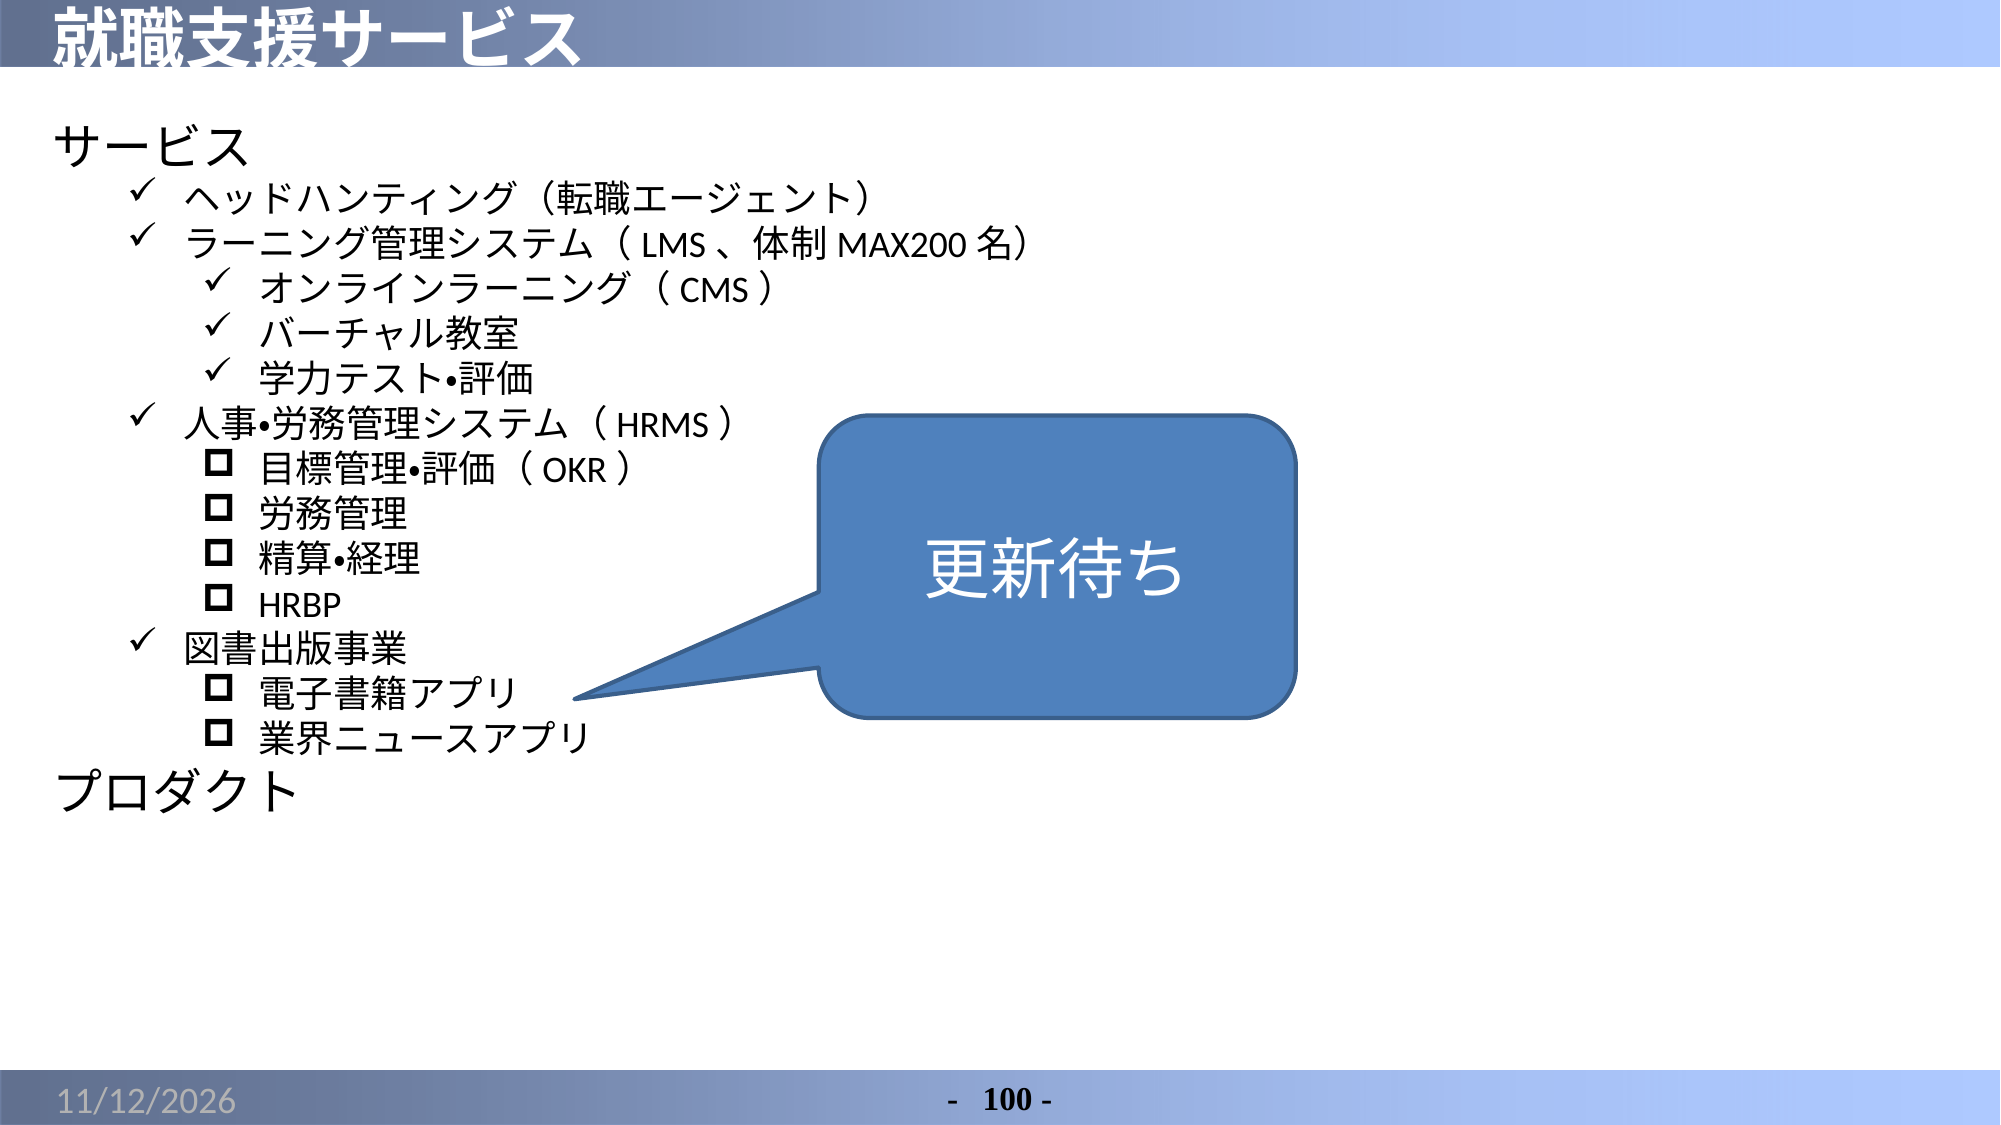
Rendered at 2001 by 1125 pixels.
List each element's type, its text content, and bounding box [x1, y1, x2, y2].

text_box 更新待ち [572, 413, 1298, 721]
list サービス ヘッドハンティング（転職エージェント） ラーニング管理システム（LMS、体制MAX200名） オンラインラーニング（CMS） バーチャル教室 学力テスト・評価 人事・労務管理システム（HRMS） 目標管理・評価（OKR） 労務管理 精算・経理 HRBP 図書出版事業 電子書籍アプリ 業界ニュースアプリ プロダクト [52, 115, 1946, 934]
slide_number - 100 - [934, 1078, 1063, 1117]
title 就職支援サービス [52, 0, 1946, 78]
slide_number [55, 1076, 516, 1122]
